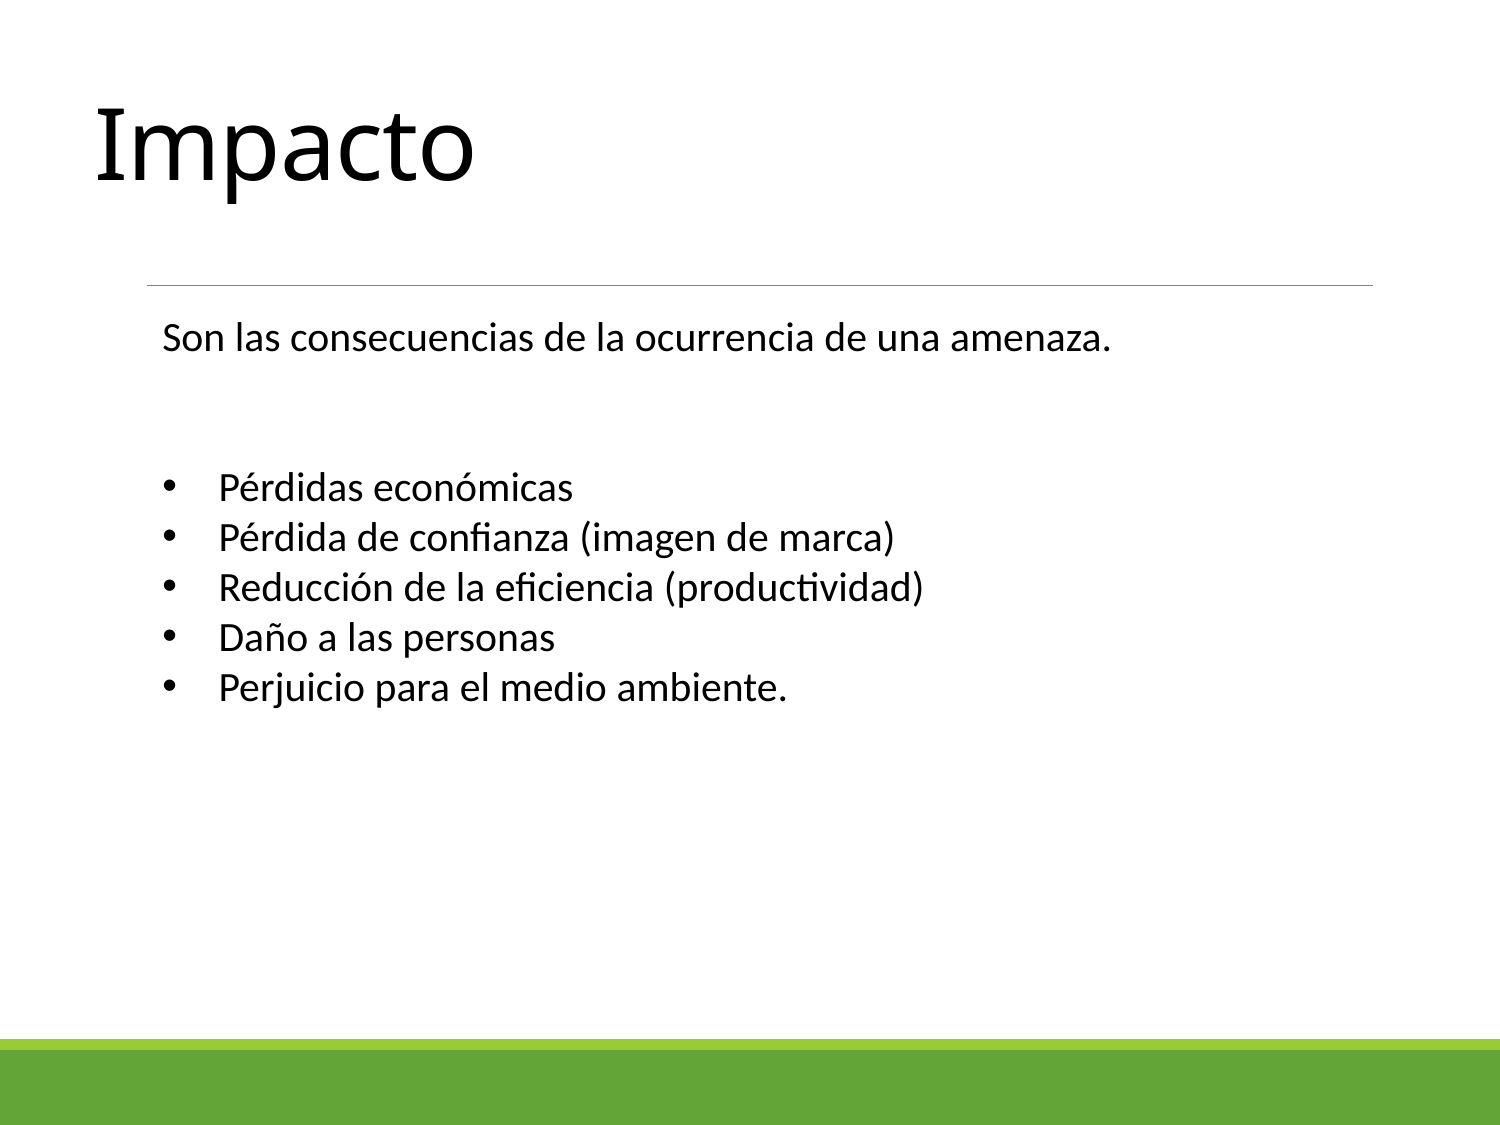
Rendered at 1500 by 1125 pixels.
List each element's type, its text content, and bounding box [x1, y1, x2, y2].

title Impacto [79, 74, 1237, 209]
text_box Son las consecuencias de la ocurrencia de una amenaza. Pérdidas económicas Pérdida de confianza (imagen de marca) Reducción de la eficiencia (productividad) Daño a las personas Perjuicio para el medio ambiente. [147, 302, 1407, 763]
